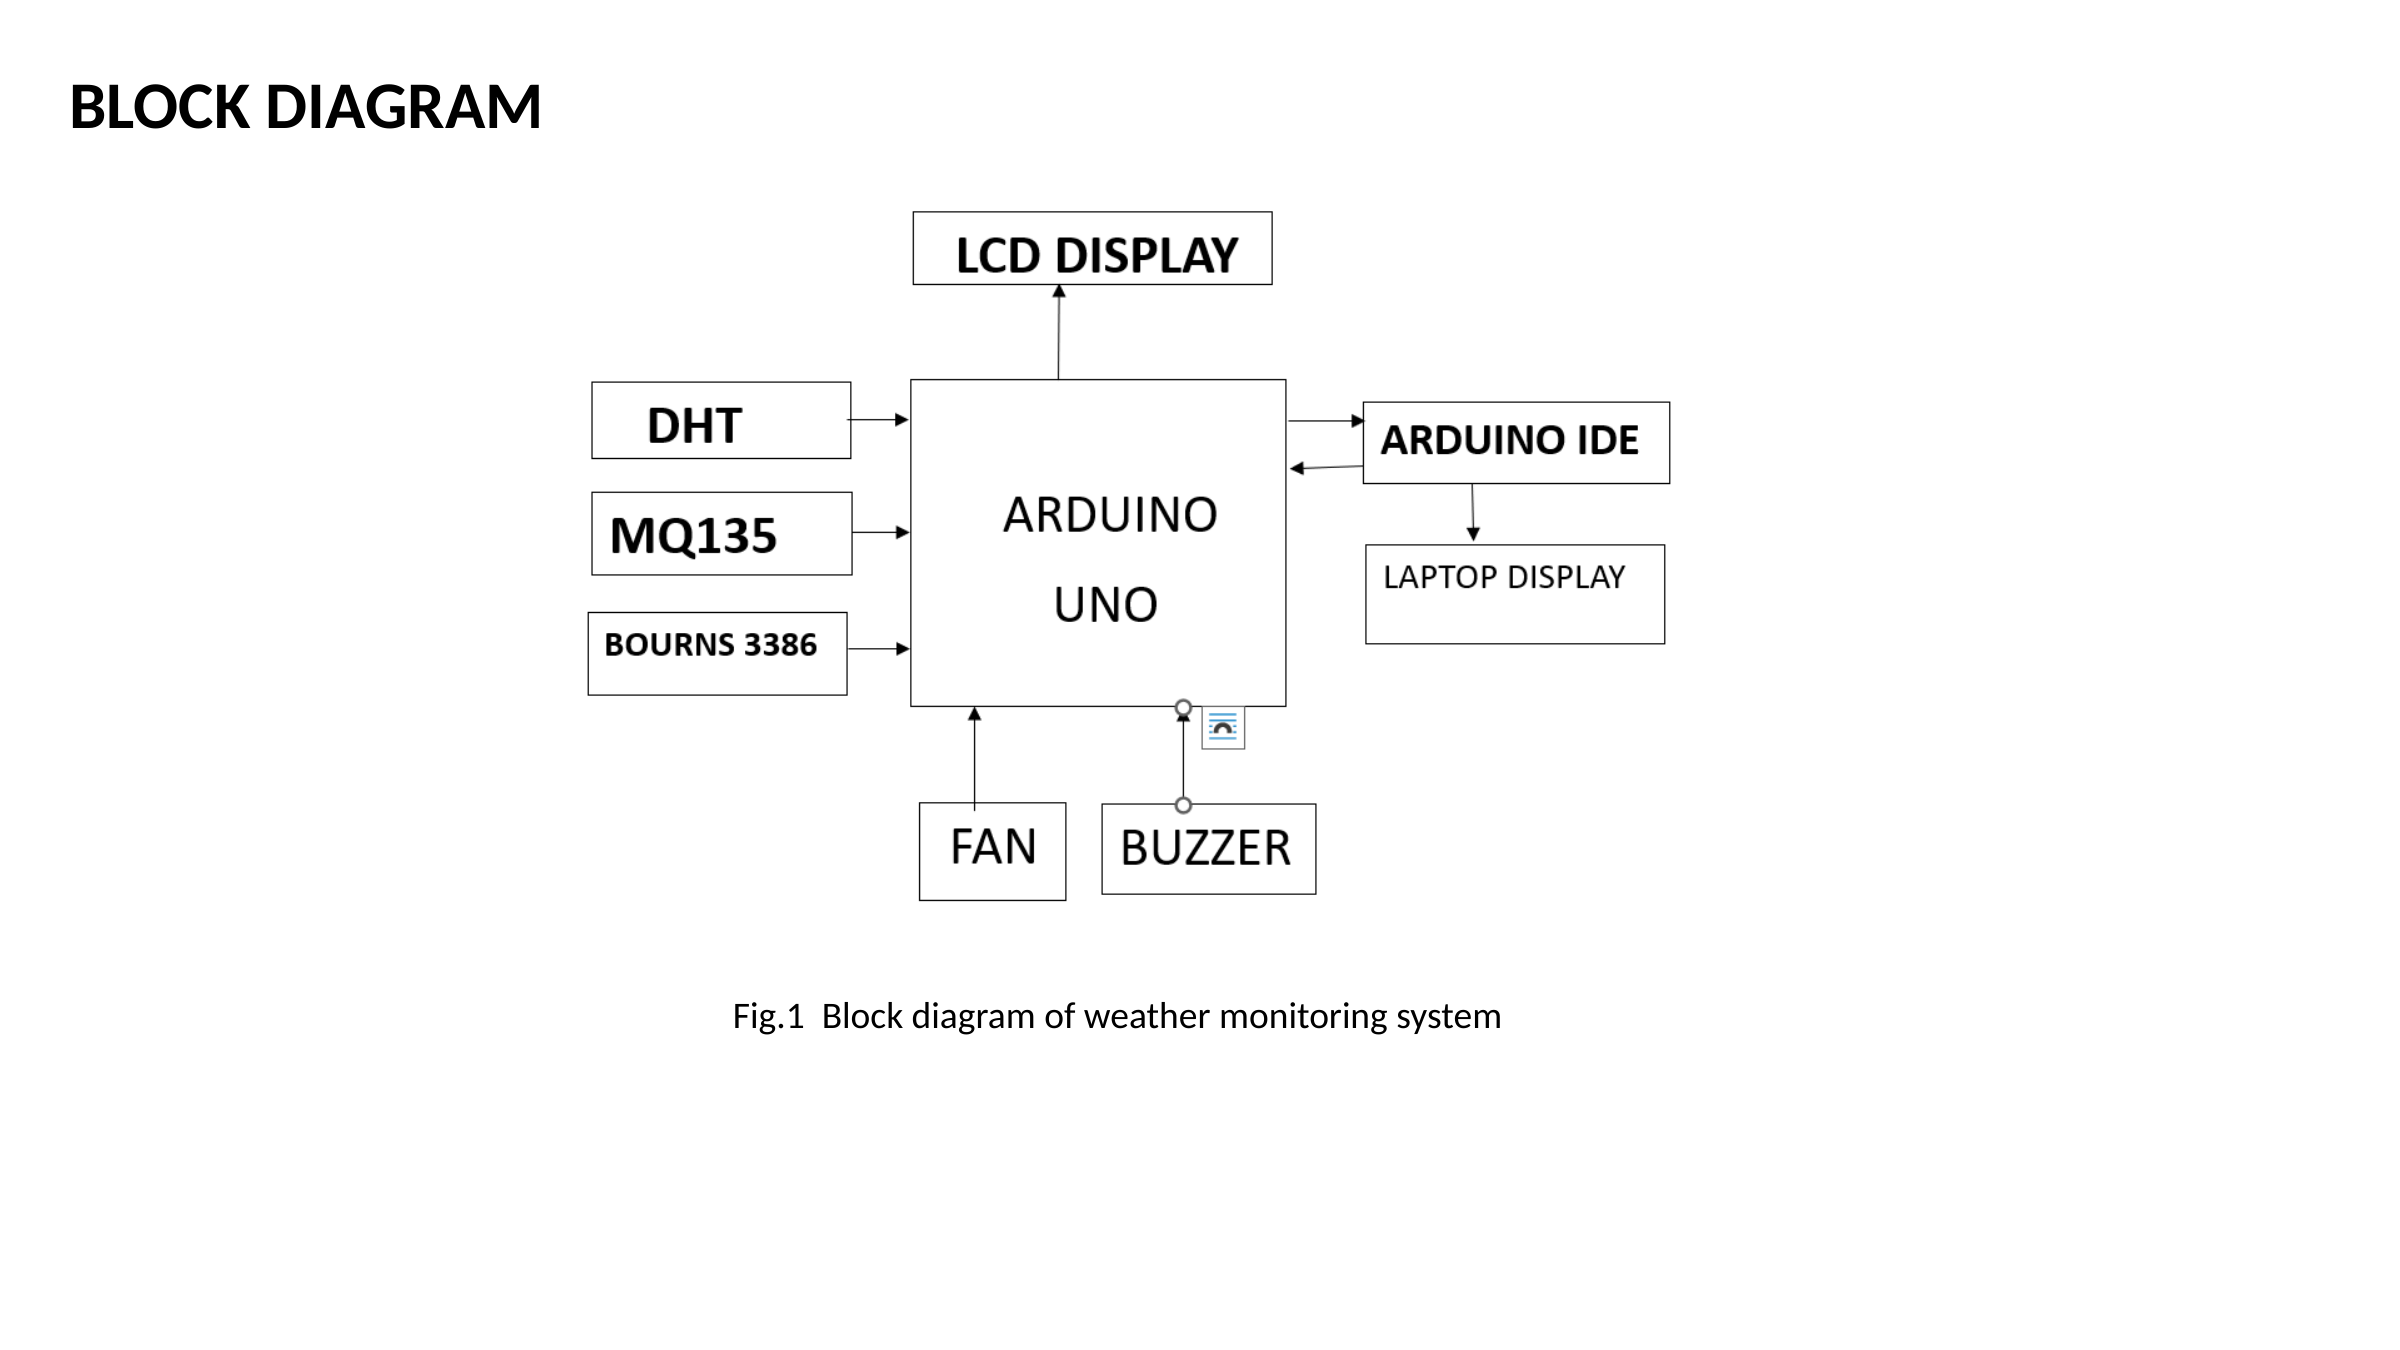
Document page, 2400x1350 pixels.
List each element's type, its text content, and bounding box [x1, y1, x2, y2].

text_box BLOCK DIAGRAM [54, 54, 680, 150]
text_box Fig.1 Block diagram of weather monitoring system [718, 983, 1919, 1044]
picture [508, 150, 1763, 935]
